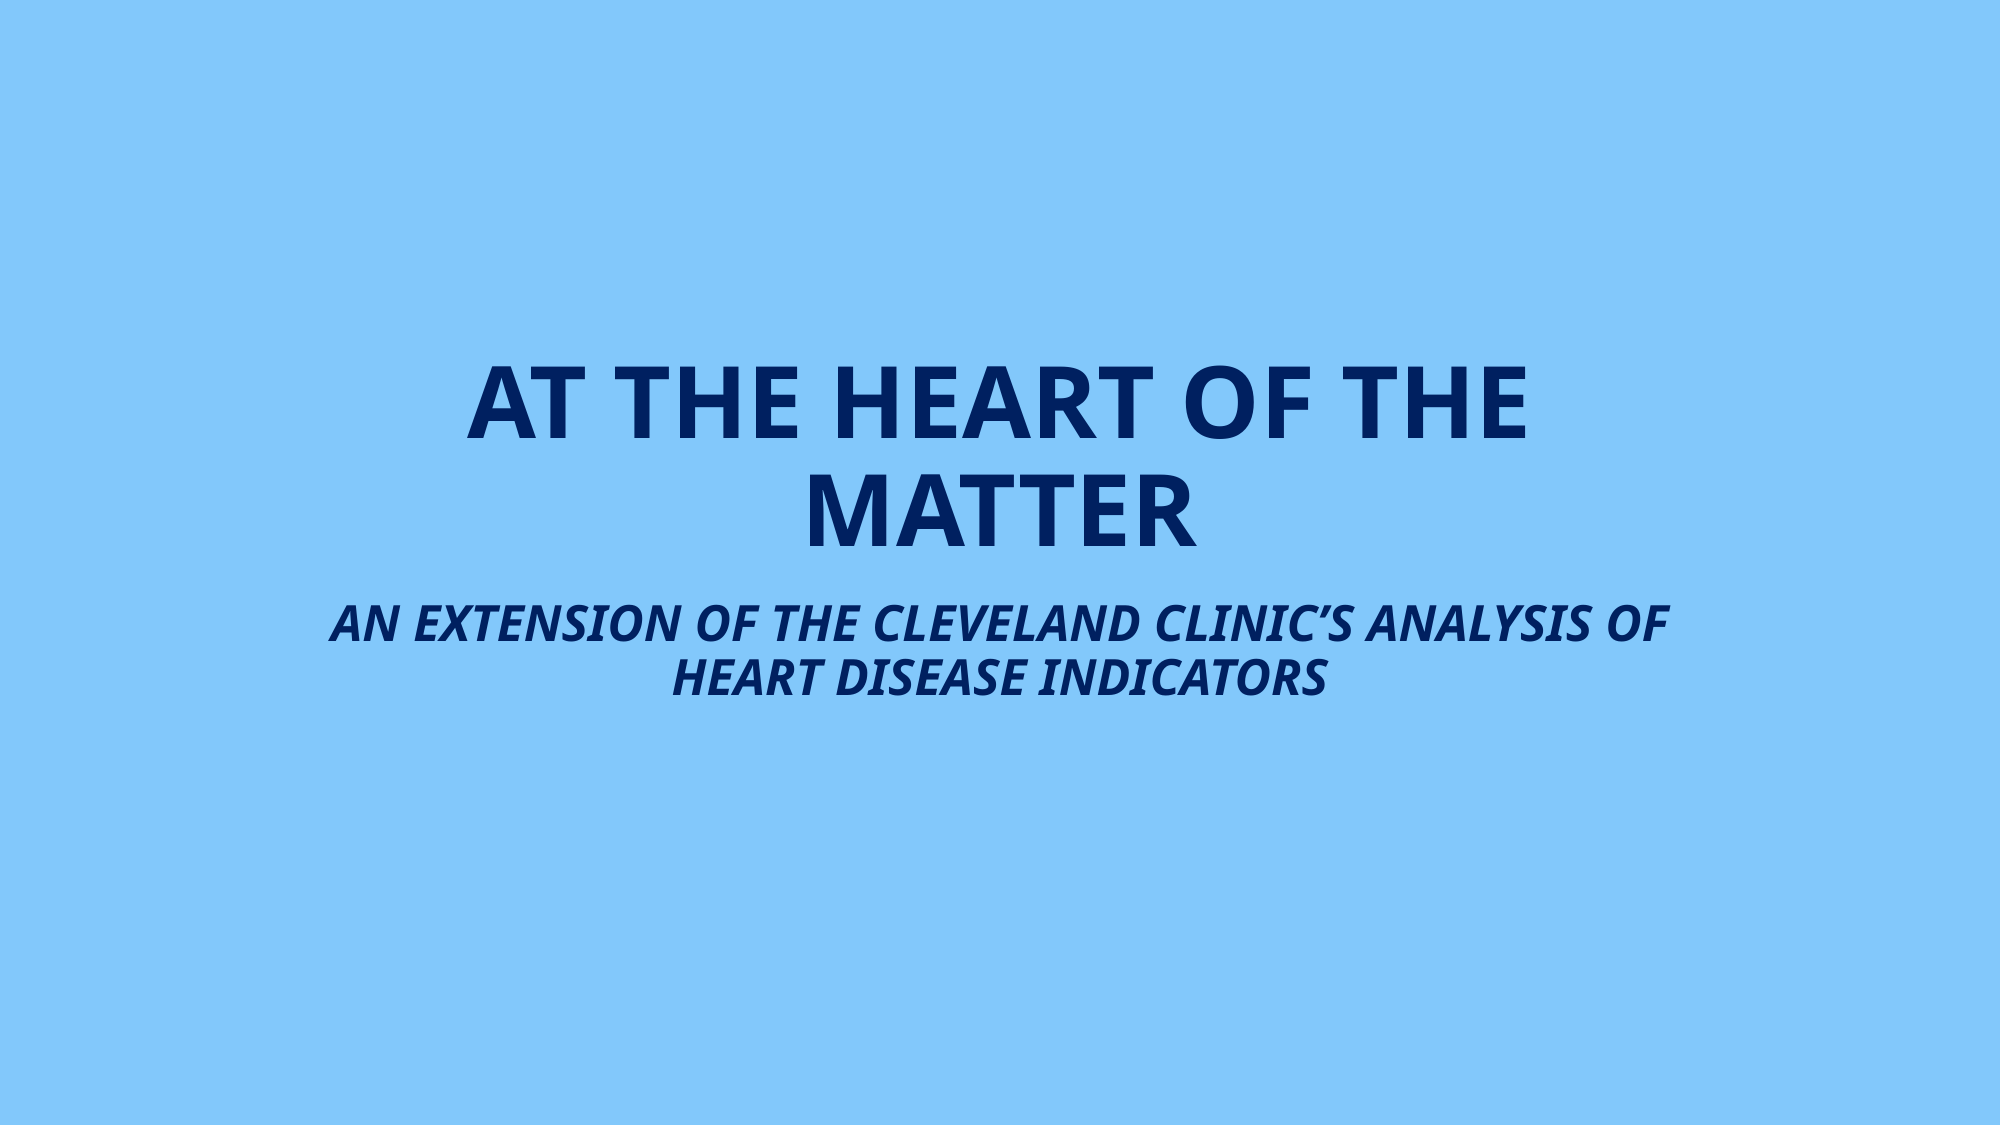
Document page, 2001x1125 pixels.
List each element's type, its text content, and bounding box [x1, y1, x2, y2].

title At the heart of the matter [261, 184, 1739, 576]
subtitle An extension of the Cleveland clinic’s analysis of heart disease indicators [261, 590, 1739, 863]
